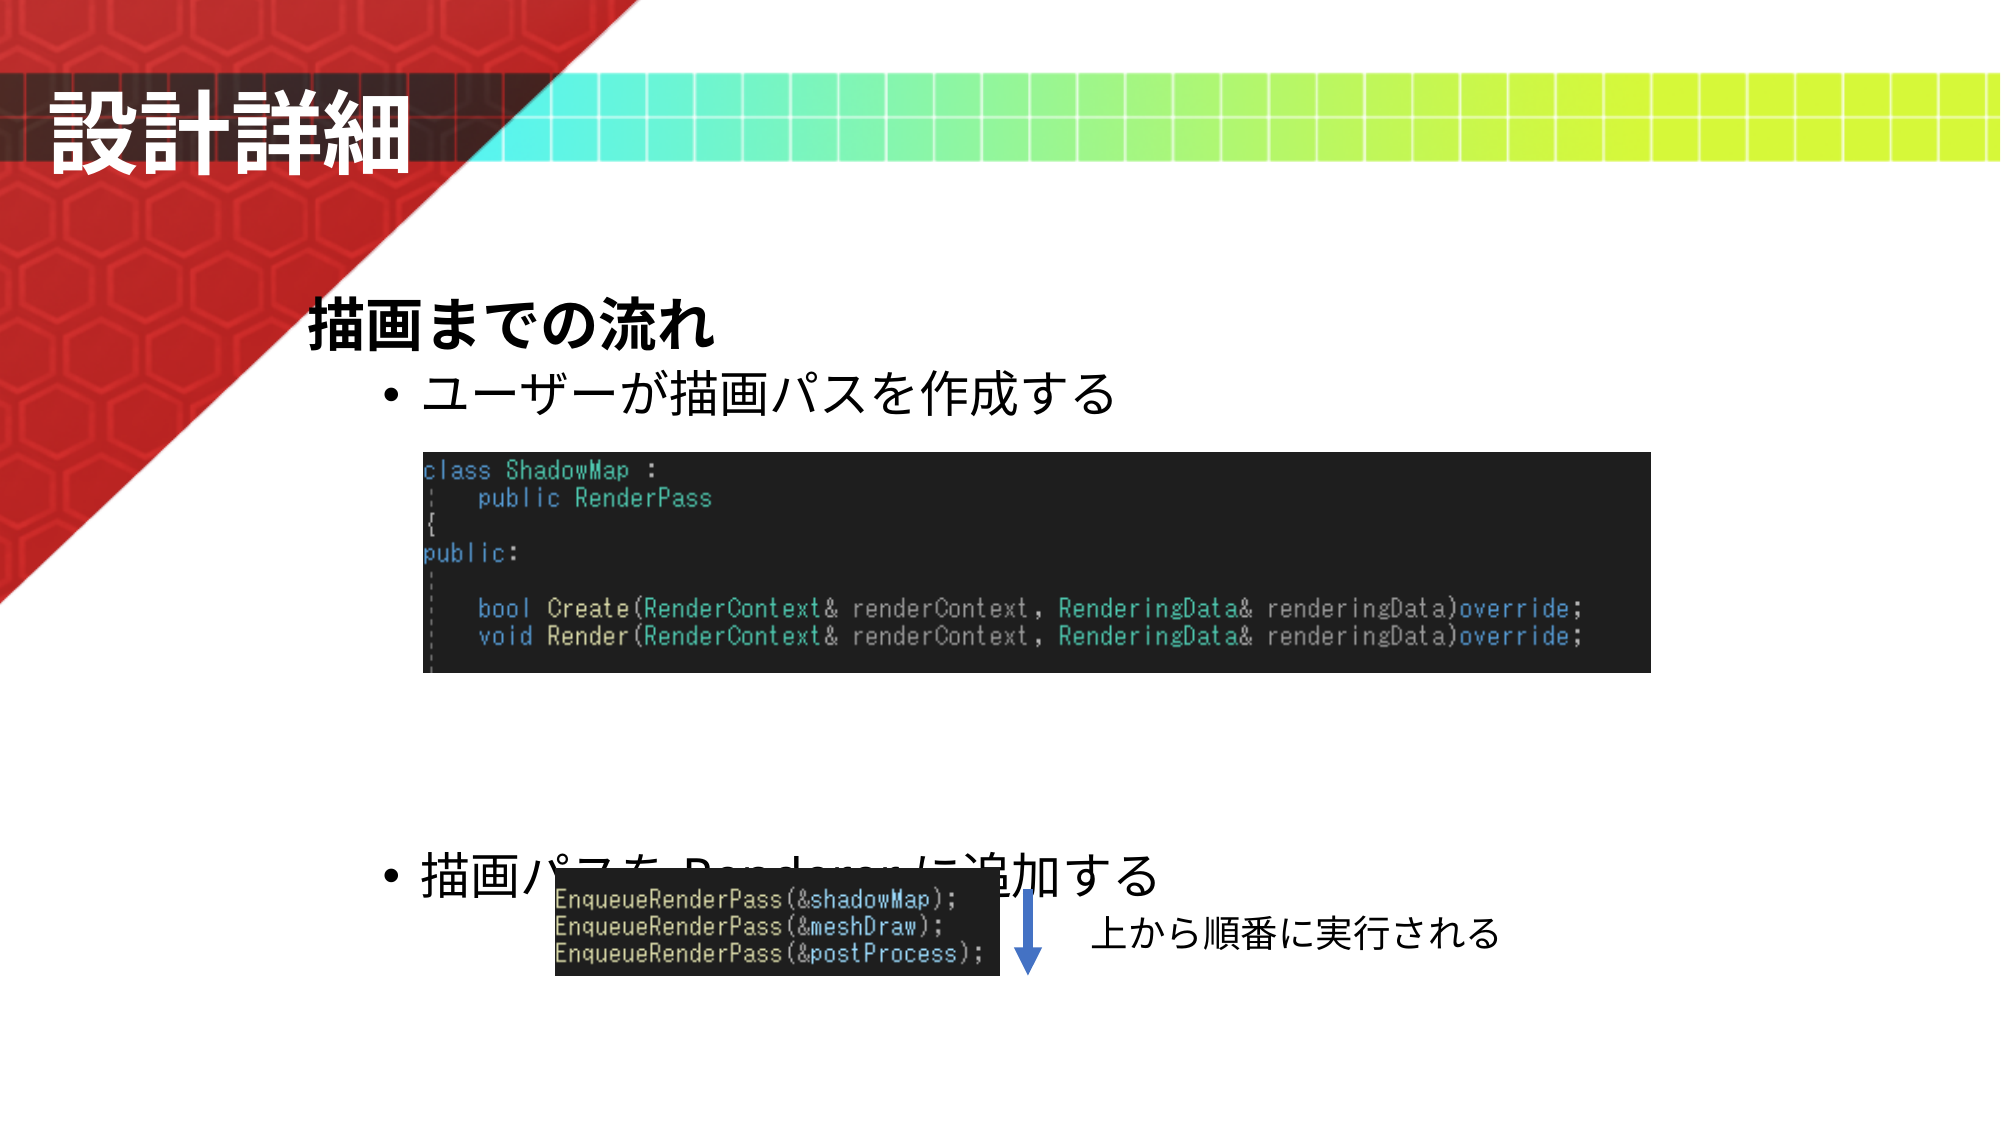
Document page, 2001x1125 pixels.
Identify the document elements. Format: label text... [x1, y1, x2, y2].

title 設計詳細 [32, 28, 1758, 247]
text_box 上から順番に実行される [1076, 902, 1546, 963]
list 描画までの流れ ユーザーが描画パスを作成する 描画パスをRendererに追加する [292, 289, 1741, 1079]
picture [0, 0, 2001, 1125]
